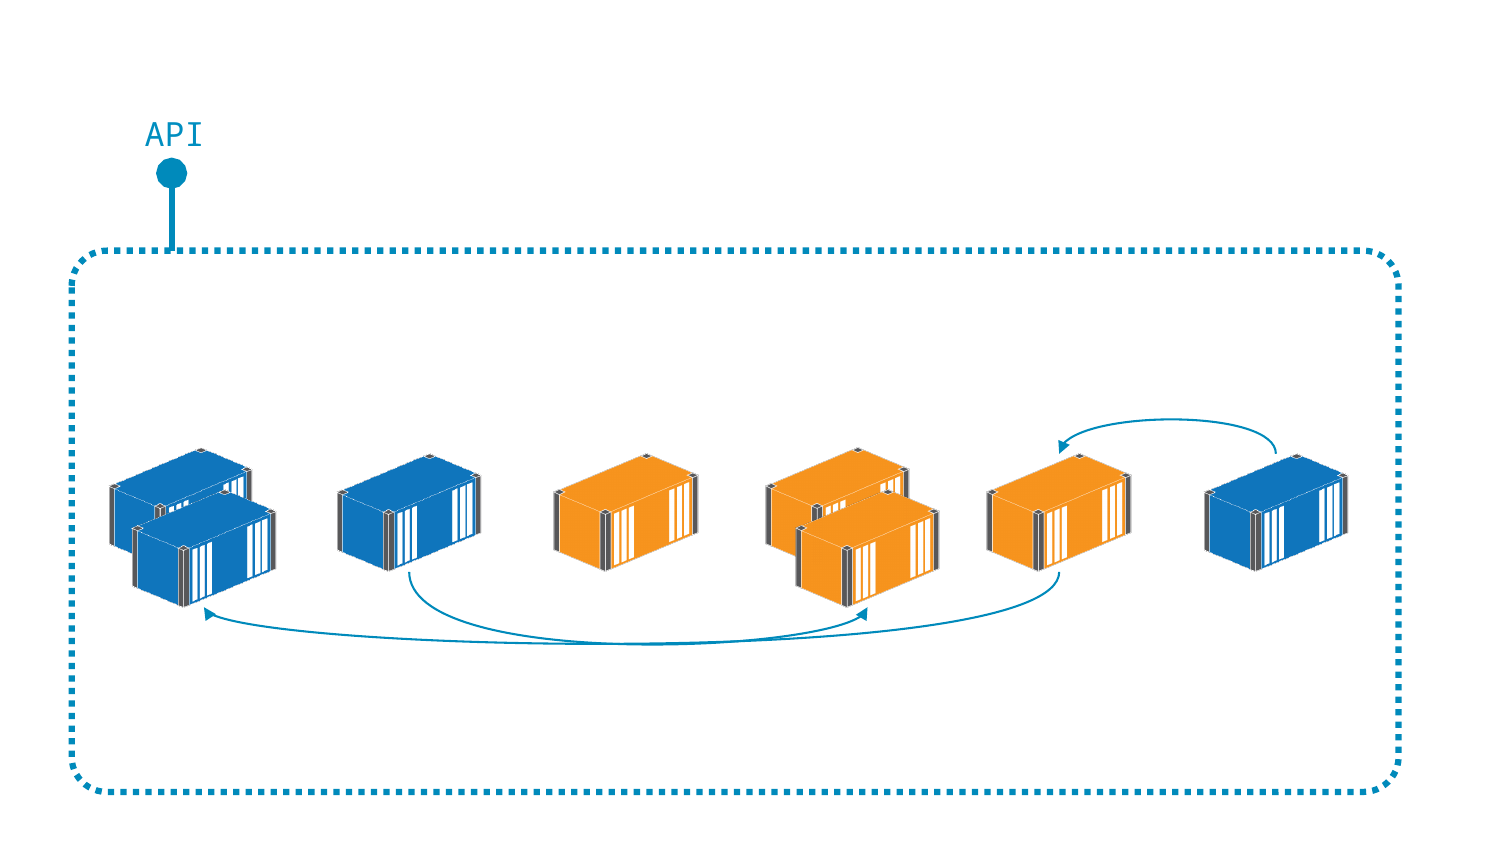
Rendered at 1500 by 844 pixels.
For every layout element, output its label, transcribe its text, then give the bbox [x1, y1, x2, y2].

picture [657, 453, 699, 573]
text_box [654, 249, 1400, 793]
picture [336, 453, 482, 573]
text_box API [129, 105, 220, 161]
picture [986, 453, 1132, 573]
picture [553, 453, 613, 573]
text_box [70, 249, 608, 793]
picture [1203, 453, 1349, 573]
picture [765, 447, 941, 608]
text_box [613, 161, 650, 844]
picture [107, 447, 277, 608]
